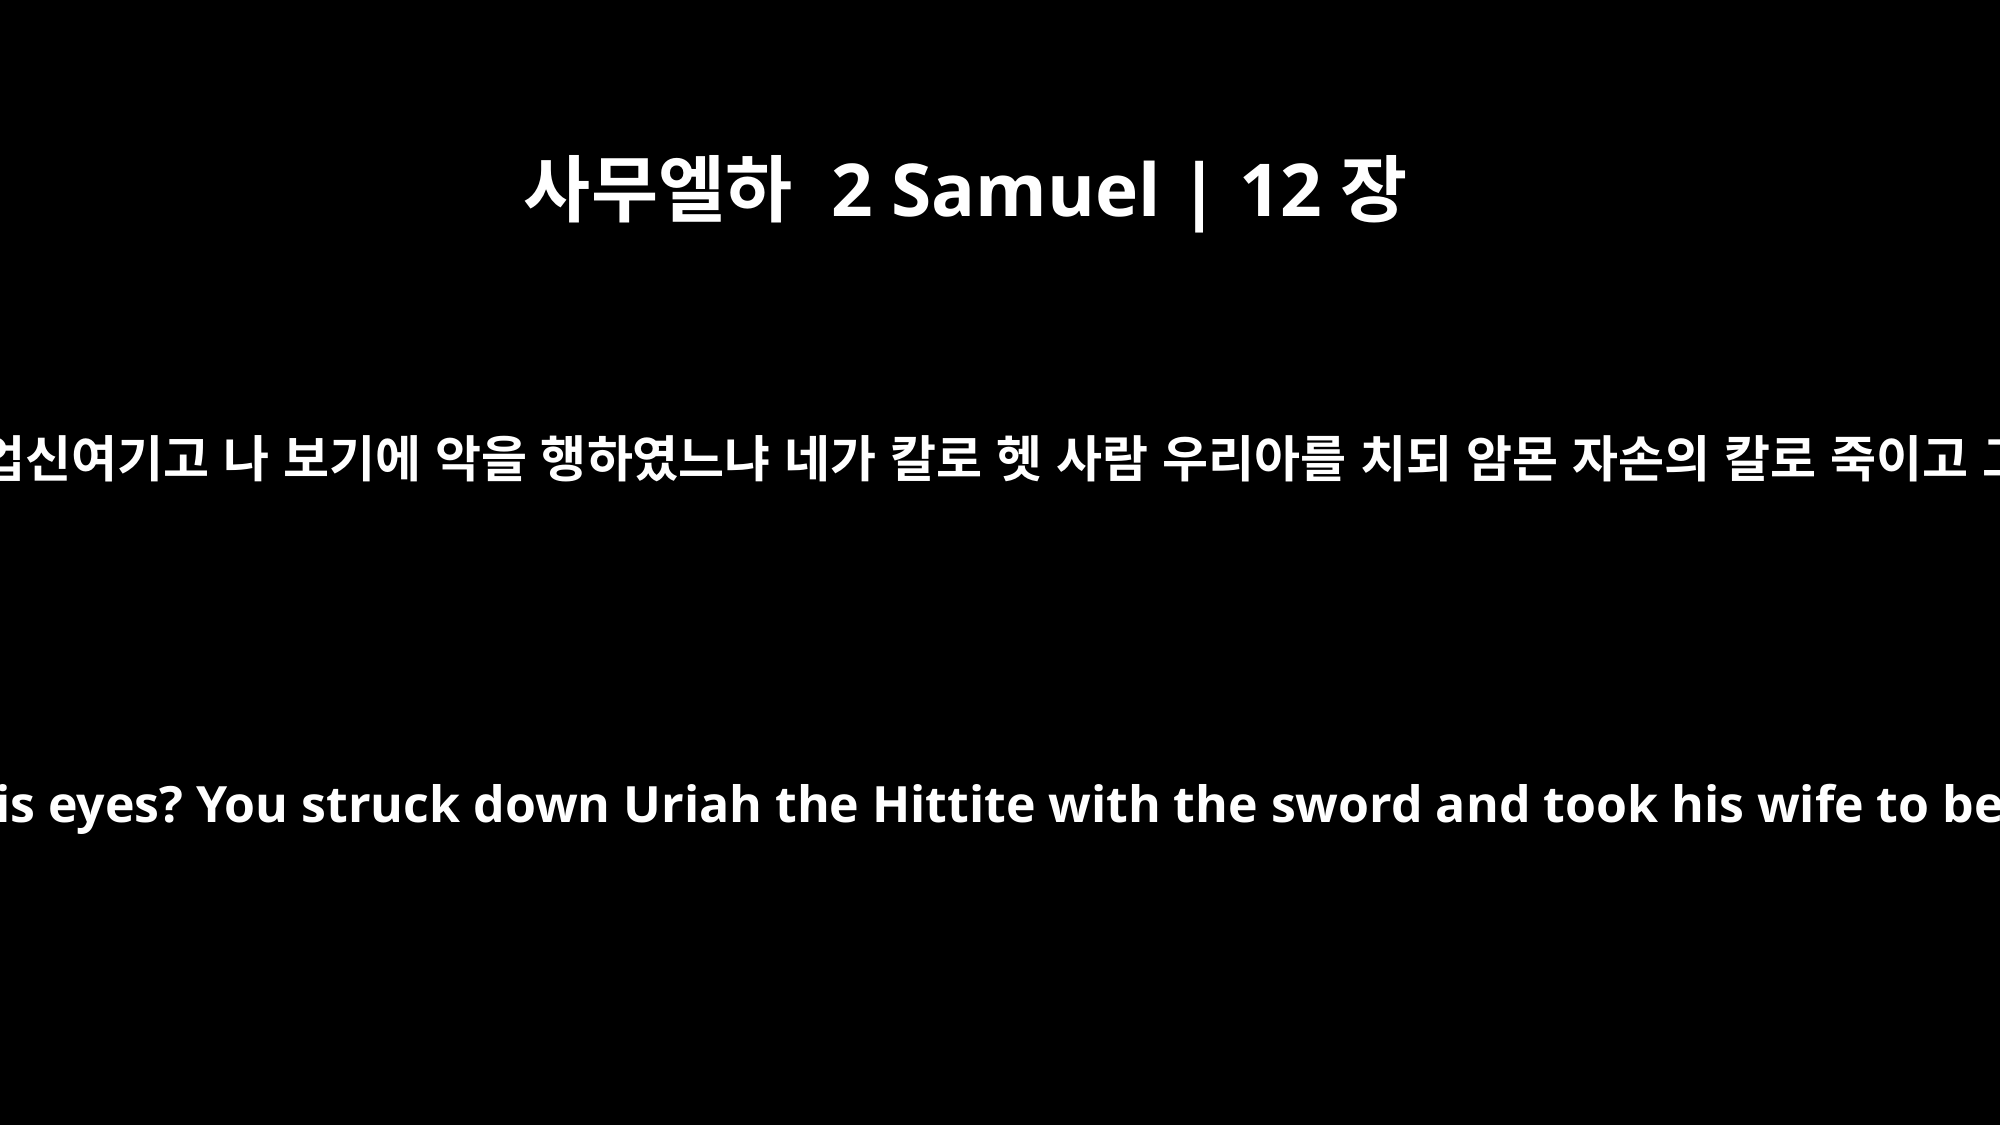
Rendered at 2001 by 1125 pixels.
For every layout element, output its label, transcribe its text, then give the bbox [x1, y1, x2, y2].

text_box 사무엘하 2 Samuel | 12장 [509, 136, 1423, 239]
text_box 9 그러한데 어찌하여 네가 여호와의 말씀을 업신여기고 나 보기에 악을 행하였느냐 네가 칼로 헷 사람 우리아를 치되 암몬 자손의 칼로 죽이고 그의 아내를 빼앗아 네 아내로 삼았도다 [0, 359, 2000, 495]
text_box Why did you despise the word of the LORD by doing what is evil in his eyes? You struck down Uriah the Hittite with the sword and took his wife to be your own. You killed him with the sword of the Ammonites. [0, 764, 2000, 840]
